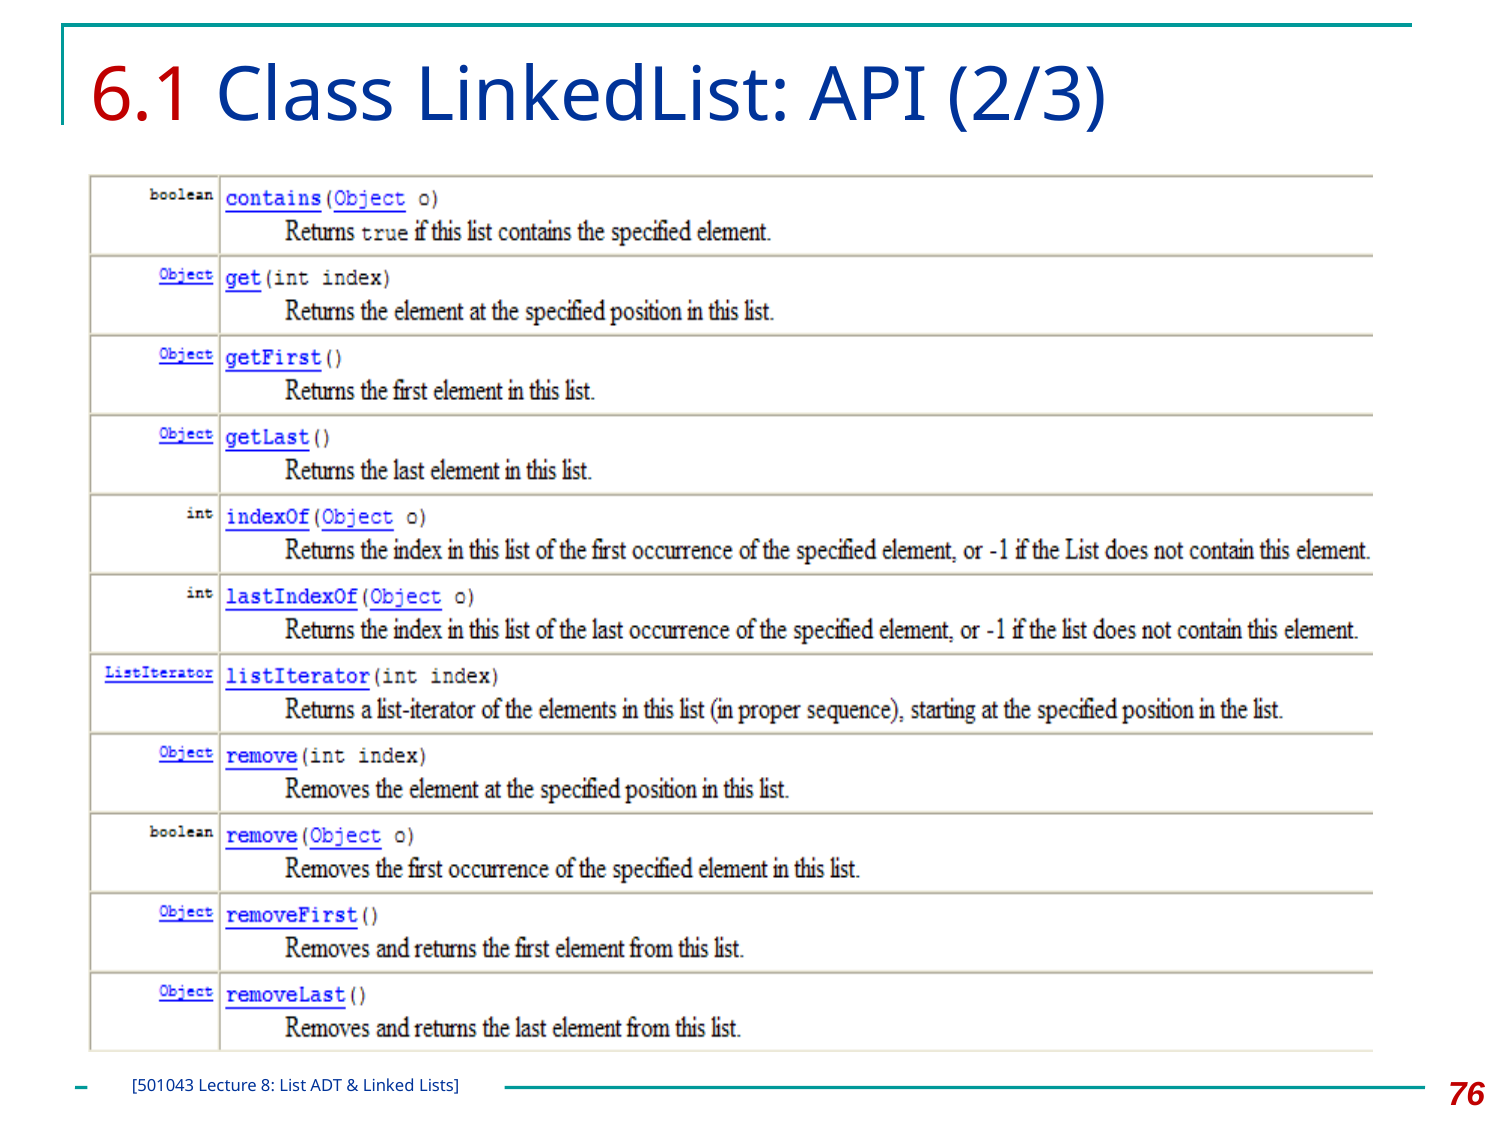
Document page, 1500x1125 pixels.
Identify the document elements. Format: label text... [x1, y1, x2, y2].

picture [87, 174, 1374, 1053]
slide_number 76 [1400, 1065, 1500, 1125]
text_box [501043 Lecture 8: List ADT & Linked Lists] [87, 1074, 505, 1105]
title 6.1 Class LinkedList: API (2/3) [74, 37, 1426, 168]
